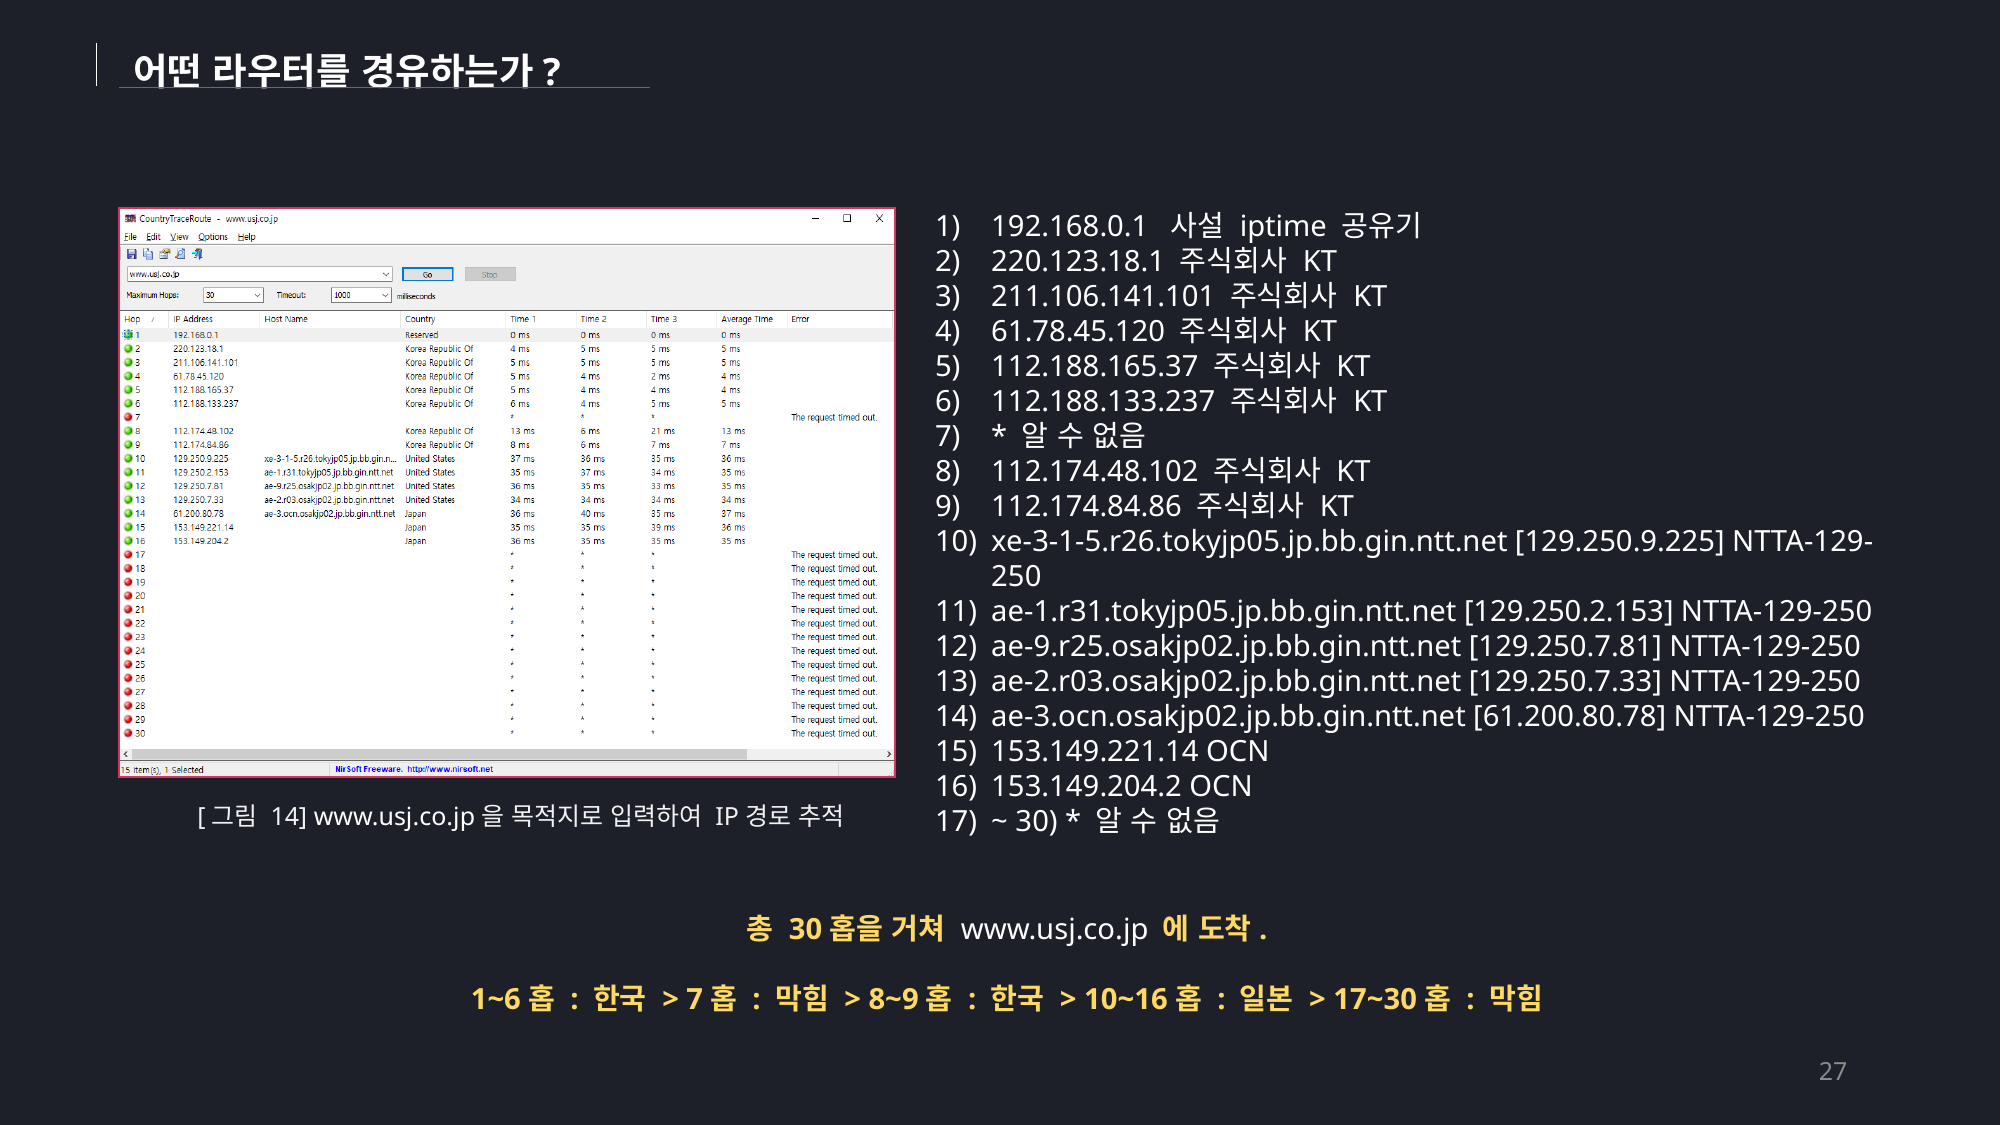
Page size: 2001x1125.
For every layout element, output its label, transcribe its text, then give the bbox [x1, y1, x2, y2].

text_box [118, 18, 913, 102]
text_box [그림 14] www.usj.co.jp을 목적지로 입력하여 IP경로 추적 [182, 793, 873, 838]
text_box 총 30홉을 거쳐 www.usj.co.jp 에 도착. 1~6홉 : 한국 > 7홉 : 막힘 > 8~9홉 : 한국 > 10~16홉 : 일본 > 17~30홉 : 막힘 [415, 902, 1599, 1023]
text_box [118, 208, 896, 778]
slide_number 27 [1412, 1042, 1863, 1103]
text_box 192.168.0.1 사설 iptime 공유기 220.123.18.1 주식회사 KT 211.106.141.101 주식회사 KT 61.78.45.120 주식회사 KT 112.188.165.37 주식회사 KT 112.188.133.237 주식회사 KT * 알 수 없음 112.174.48.102 주식회사 KT 112.174.84.86 주식회사 KT xe-3-1-5.r26.tokyjp05.jp.bb.gin.ntt.net [129.250.9.225] NTTA-129-250 ae-1.r31.tokyjp05.jp.bb.gin.ntt.net [129.250.2.153] NTTA-129-250 ae-9.r25.osakjp02.jp.bb.gin.ntt.net [129.250.7.81] NTTA-129-250 ae-2.r03.osakjp02.jp.bb.gin.ntt.net [129.250.7.33] NTTA-129-250 ae-3.ocn.osakjp02.jp.bb.gin.ntt.net [61.200.80.78] NTTA-129-250 153.149.221.14 OCN 153.149.204.2 OCN ~ 30) * 알 수 없음 [920, 200, 1937, 845]
